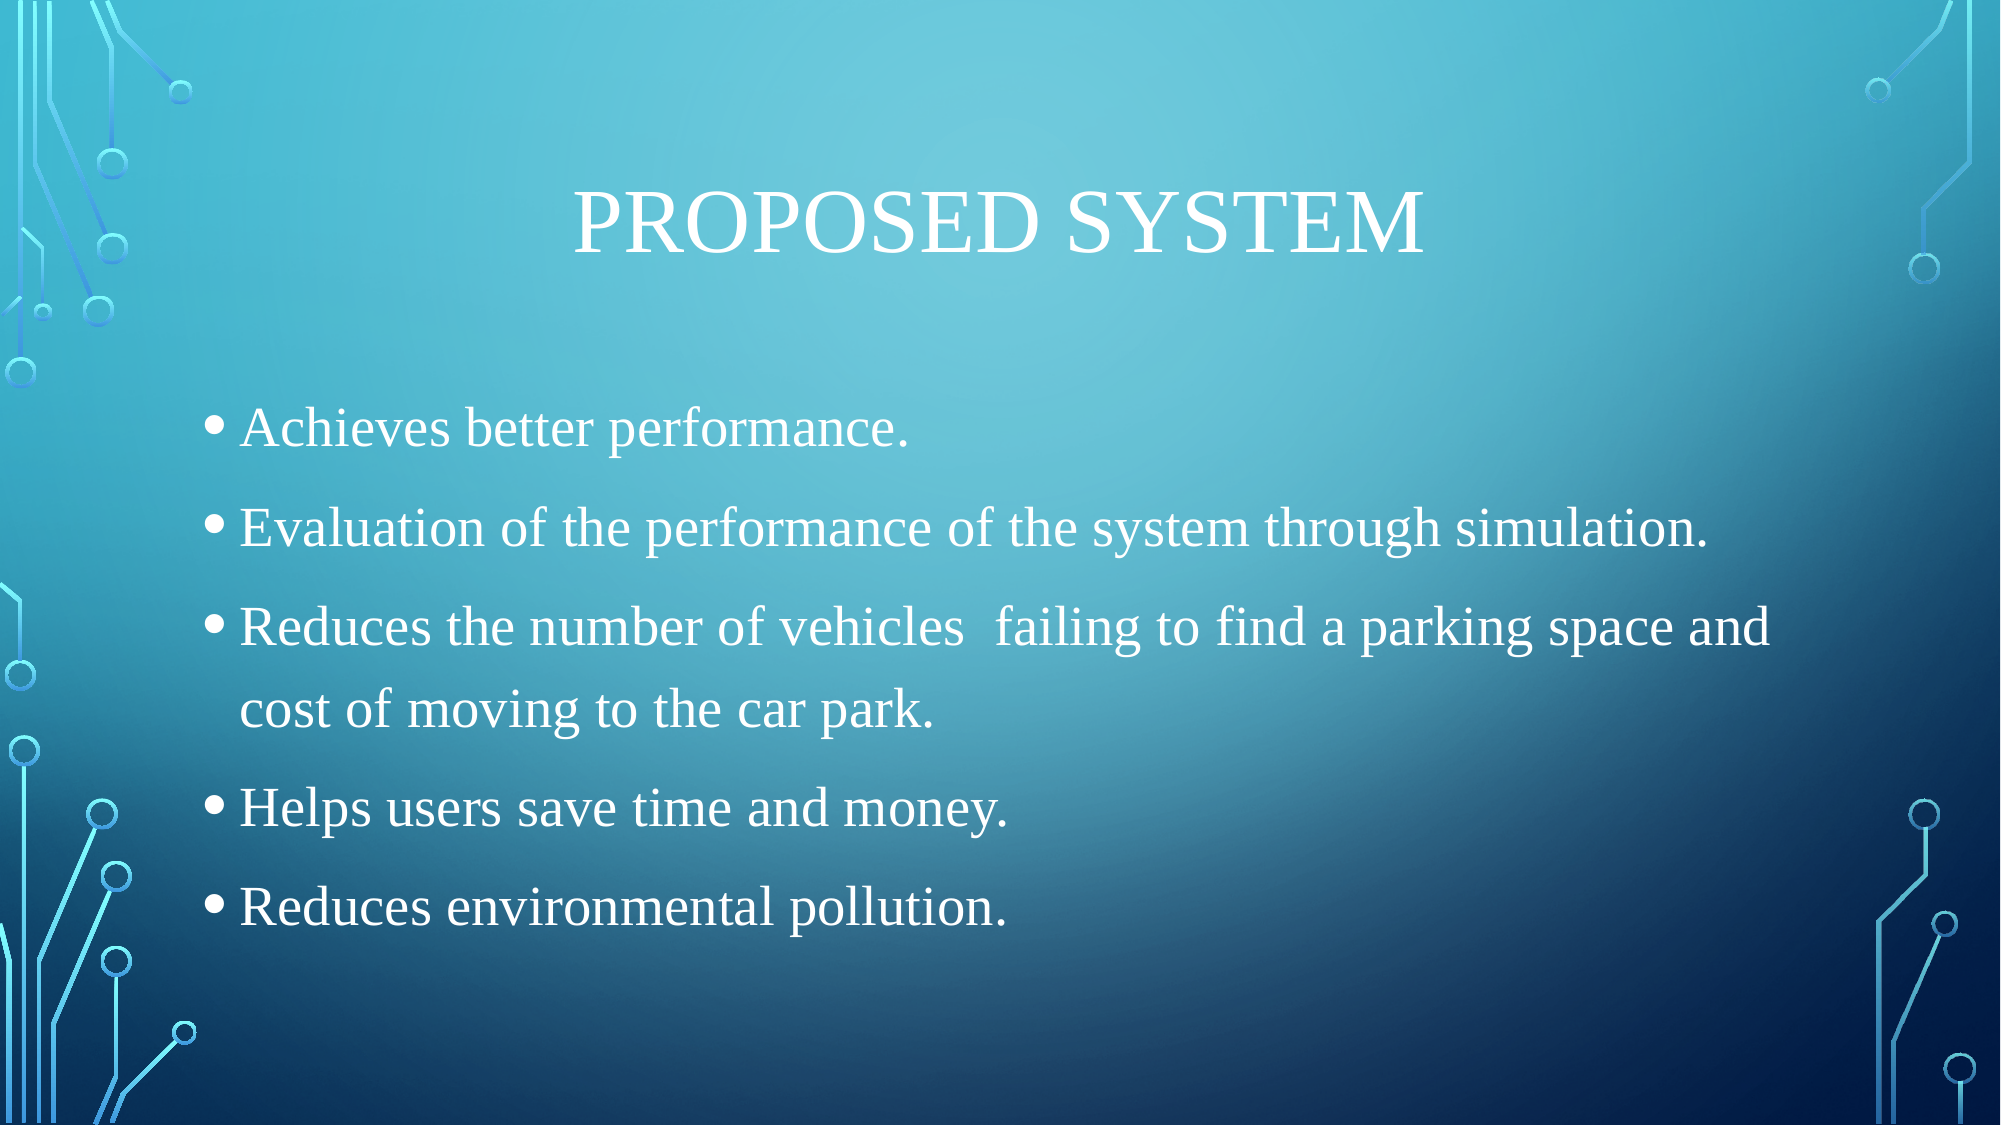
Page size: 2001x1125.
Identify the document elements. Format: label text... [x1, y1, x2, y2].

list Achieves better performance. Evaluation of the performance of the system through simulation. Reduces the number of vehicles failing to find a parking space and cost of moving to the car park. Helps users save time and money. Reduces environmental pollution. [187, 369, 1813, 950]
title PROPOSED SYSTEM [187, 101, 1813, 344]
